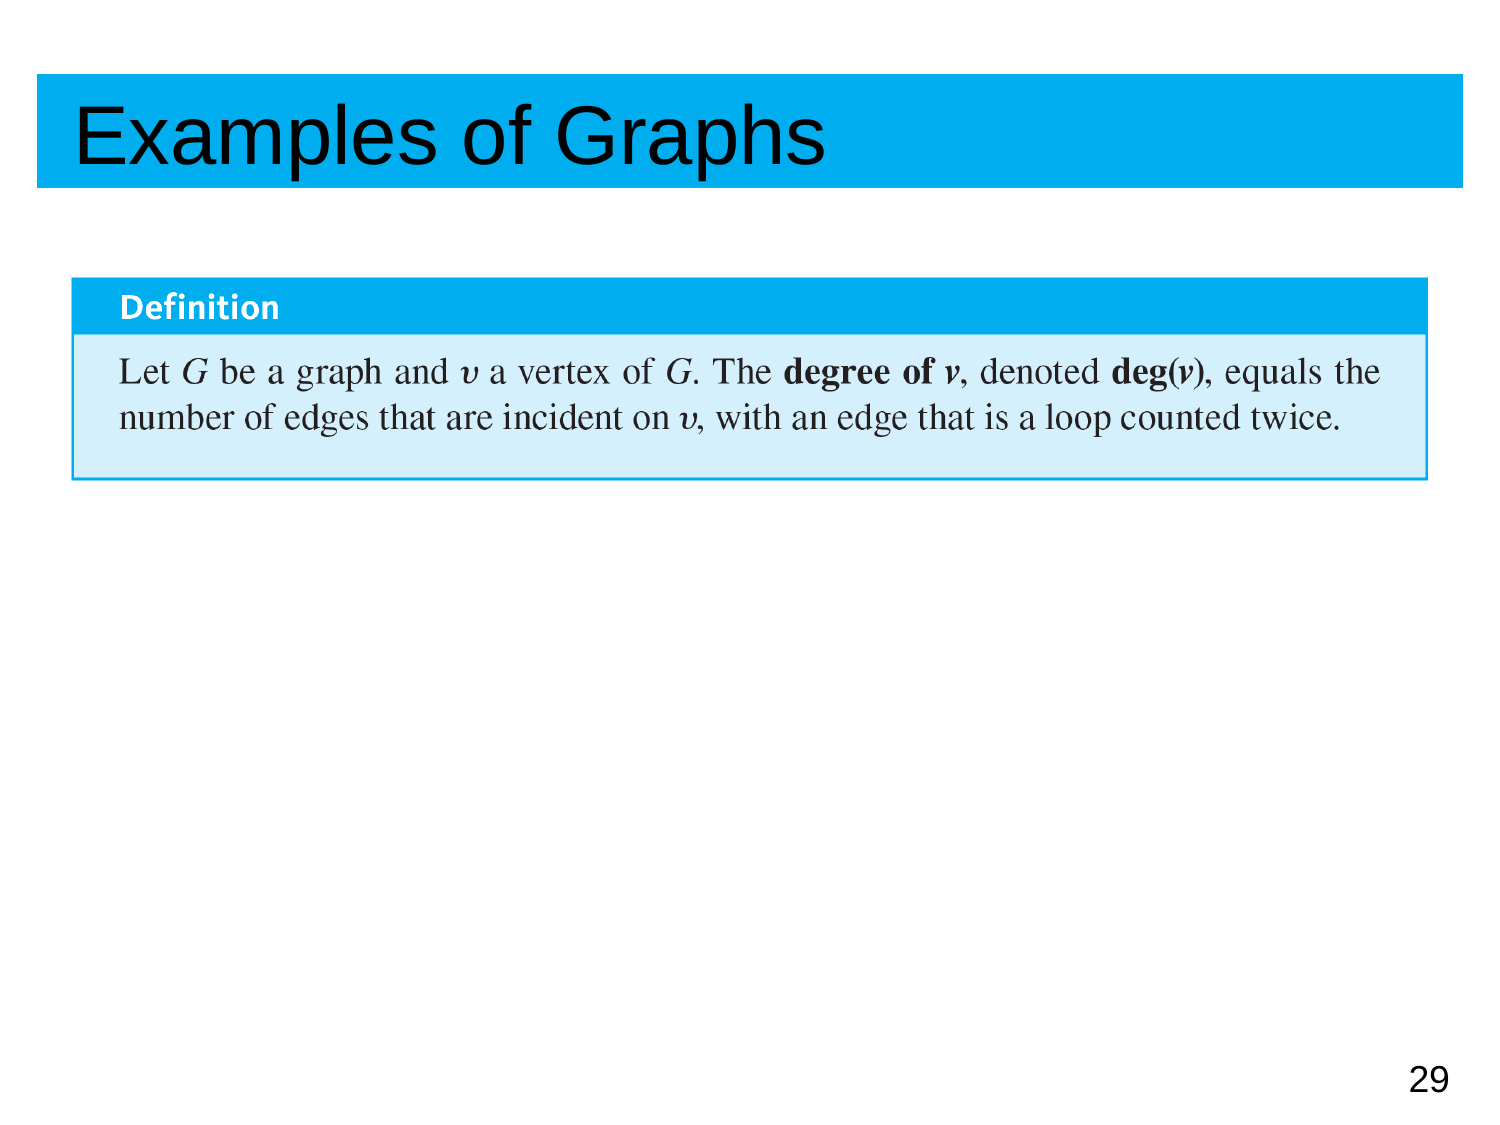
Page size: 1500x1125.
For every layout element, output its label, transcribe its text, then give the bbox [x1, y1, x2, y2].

title Examples of Graphs [58, 37, 1408, 225]
picture [67, 274, 1433, 485]
